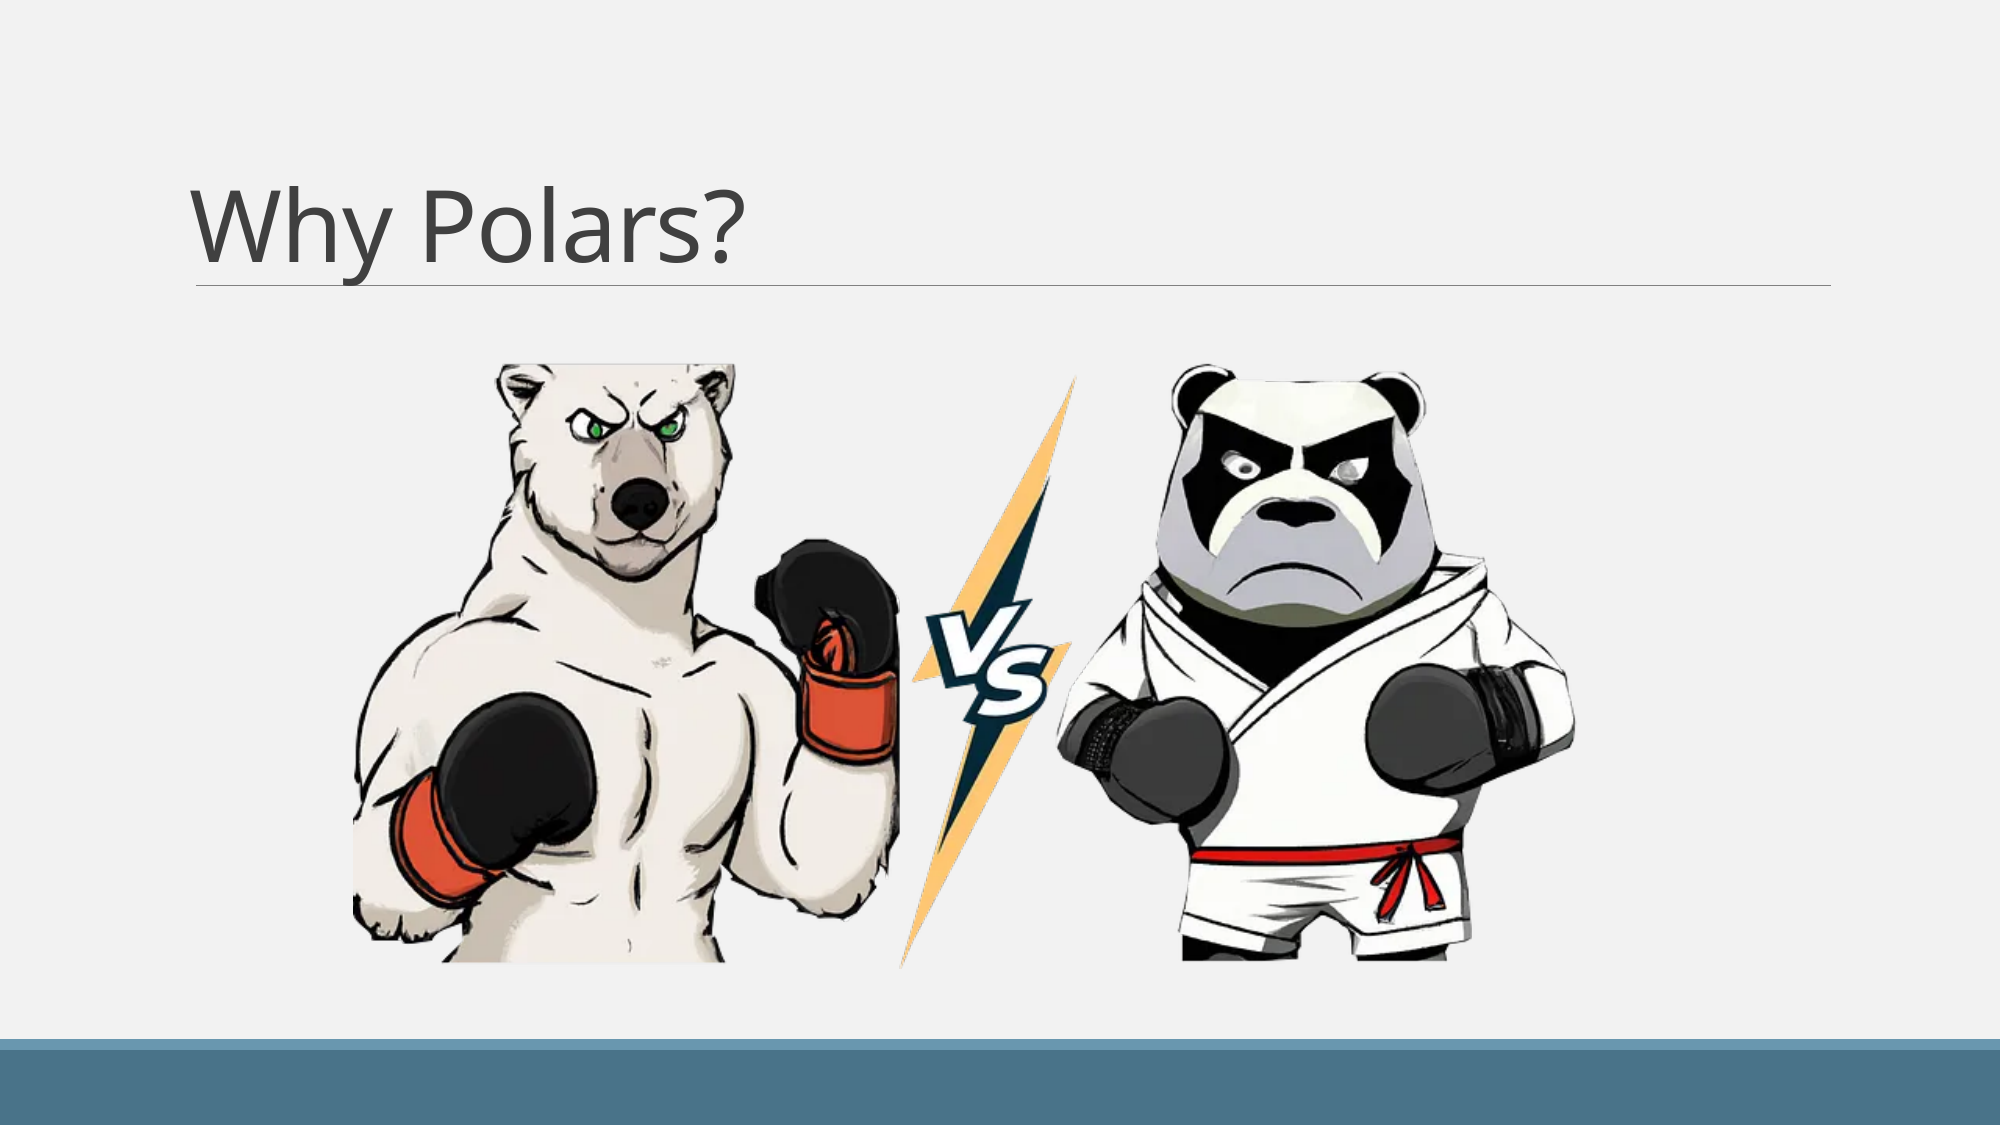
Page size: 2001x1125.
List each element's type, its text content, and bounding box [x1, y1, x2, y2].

title Why Polars? [174, 52, 1825, 291]
picture [352, 344, 1648, 969]
